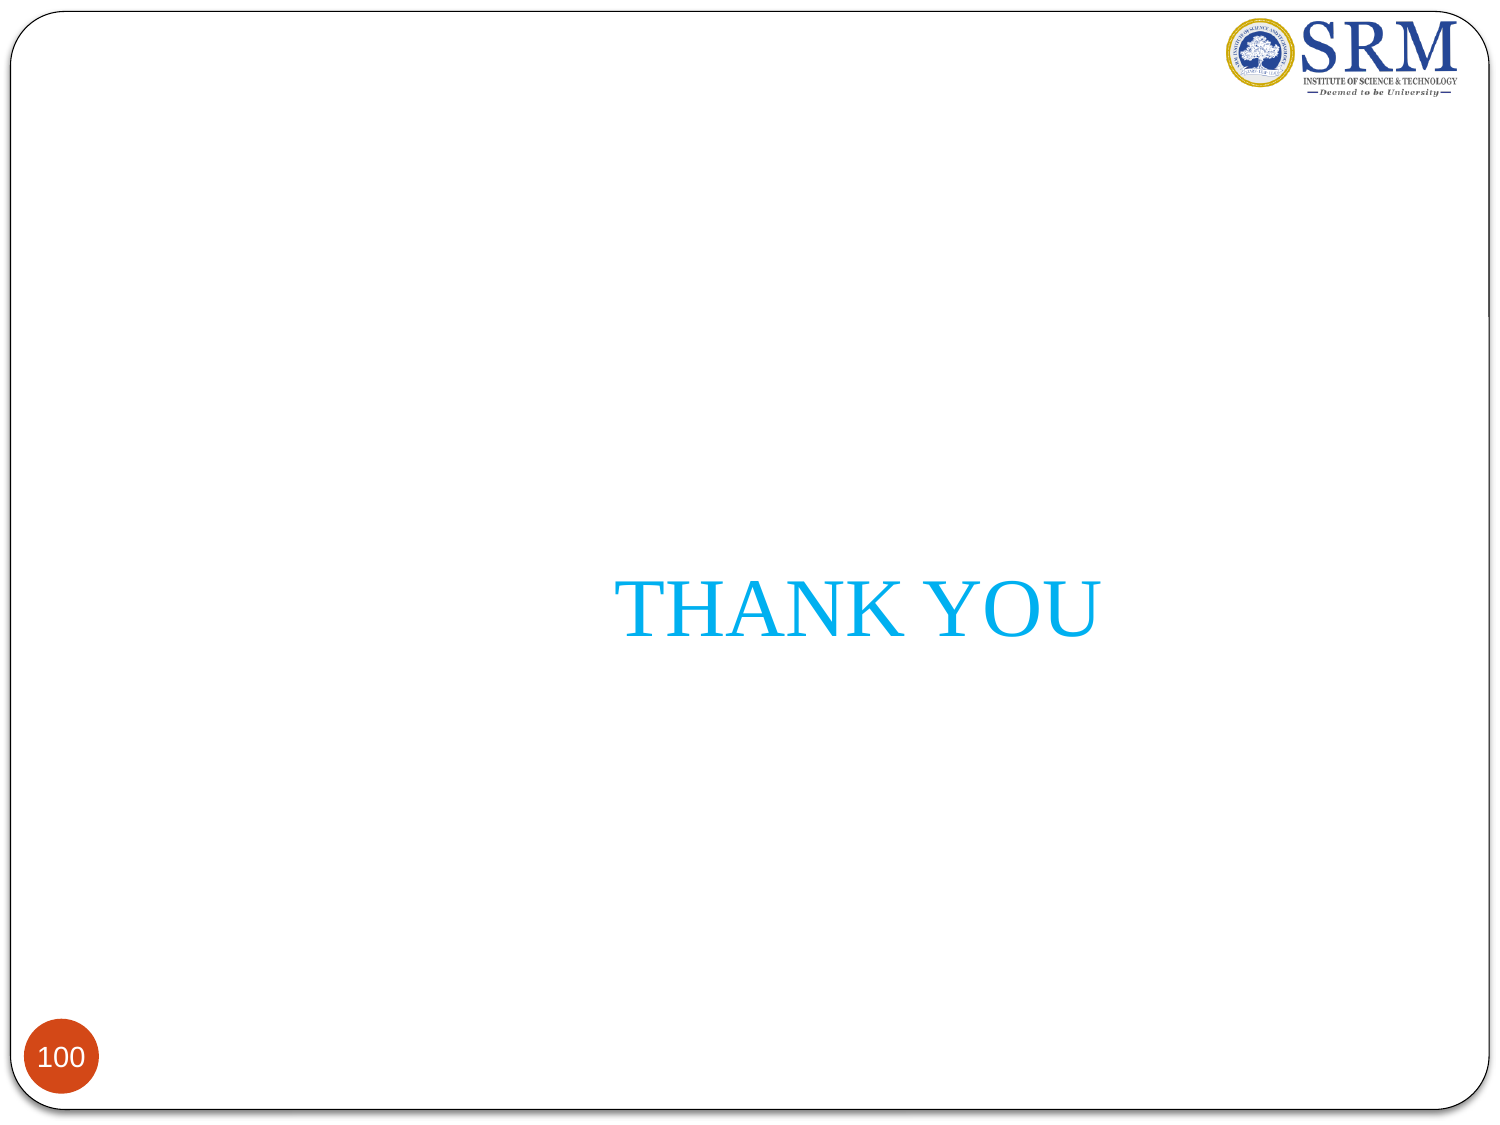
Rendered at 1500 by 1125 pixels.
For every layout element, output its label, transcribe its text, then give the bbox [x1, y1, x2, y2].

slide_number 100 [23, 1018, 99, 1094]
picture [1222, 12, 1461, 101]
list THANK YOU [150, 237, 1425, 988]
